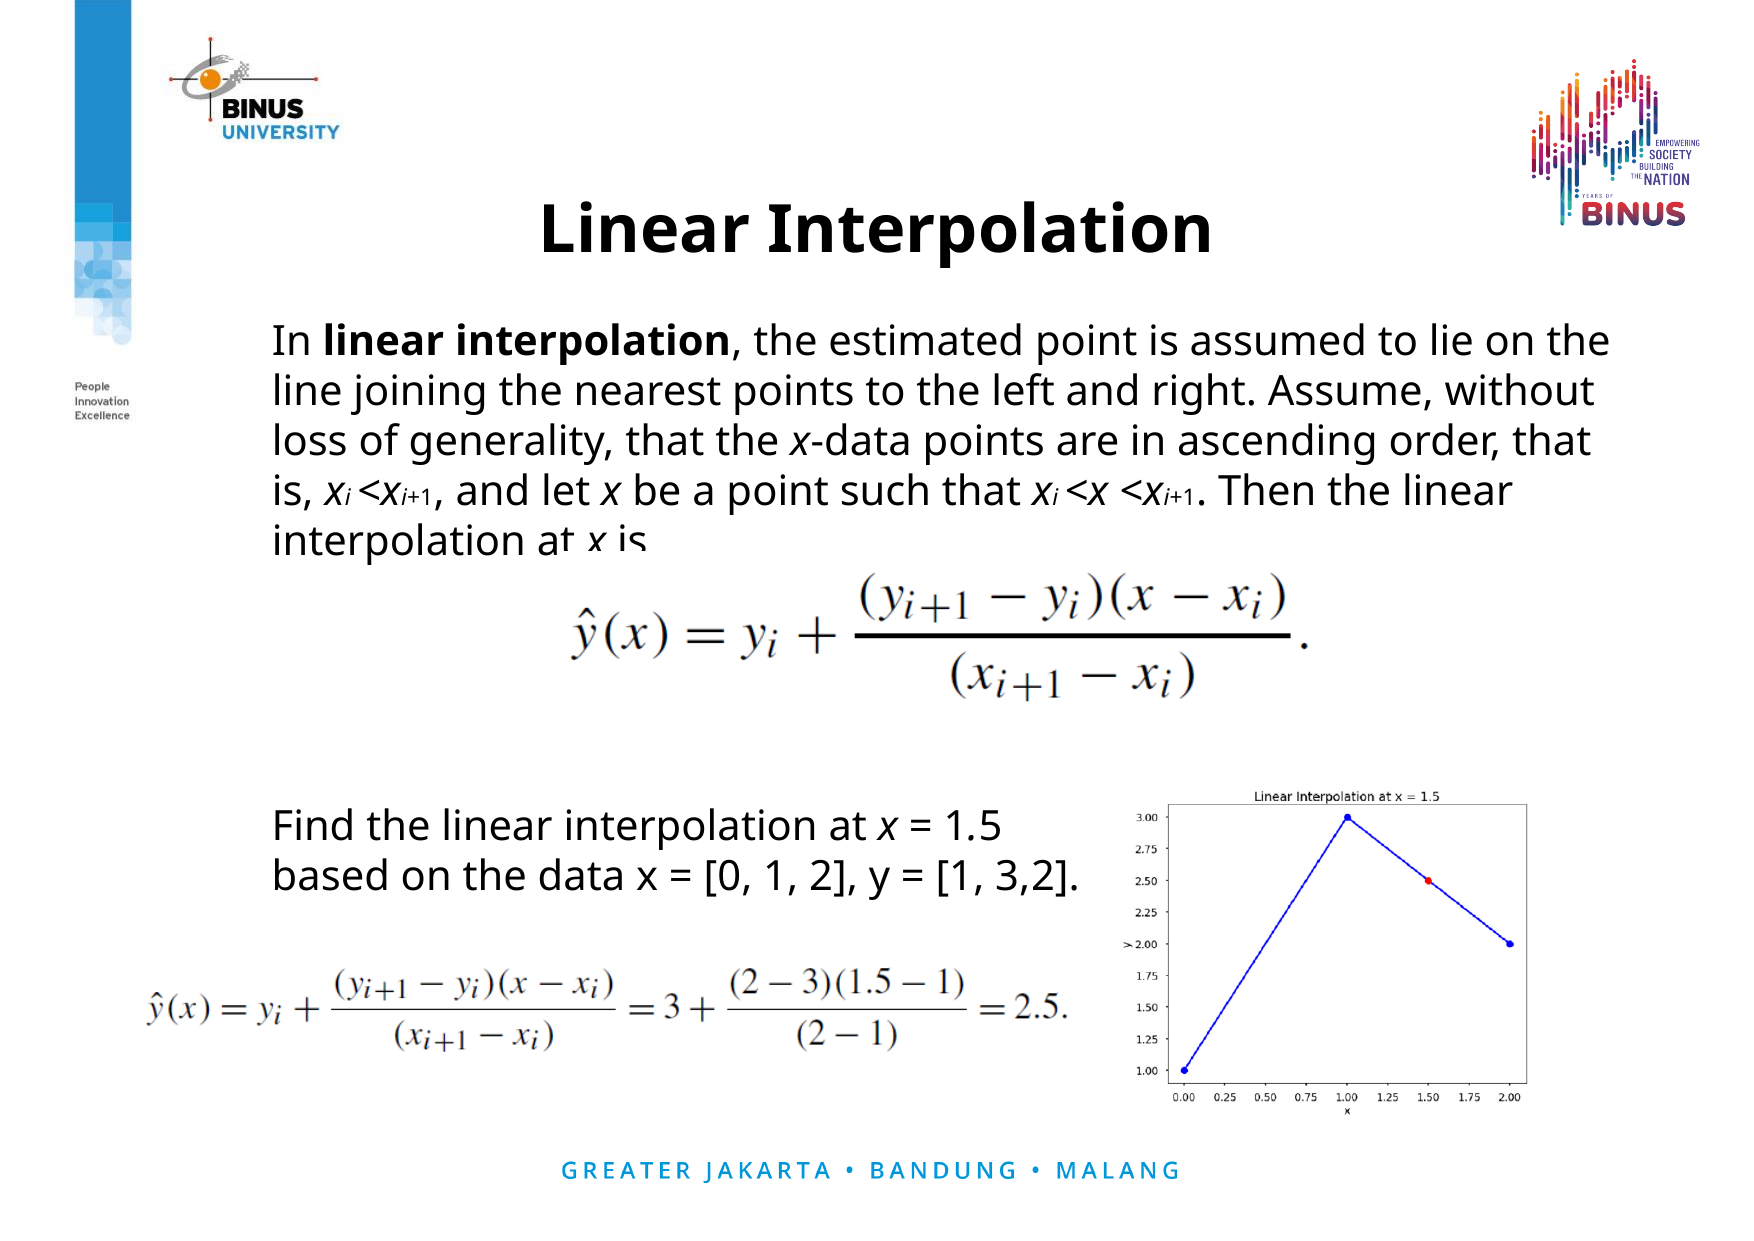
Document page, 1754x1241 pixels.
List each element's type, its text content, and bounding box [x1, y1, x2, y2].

title Linear Interpolation [212, 122, 1542, 330]
text_box In linear interpolation, the estimated point is assumed to lie on the line joining the nearest points to the left and right. Assume, without loss of generality, that the x-data points are in ascending order, that is, xi <xi+1, and let x be a point such that xi <x <xi+1. Then the linear interpolation at x is [257, 306, 1628, 572]
text_box Find the linear interpolation at x = 1.5 based on the data x = [0, 1, 2], y = [1, 3,2]. [256, 790, 1096, 906]
picture [0, 0, 1754, 1240]
